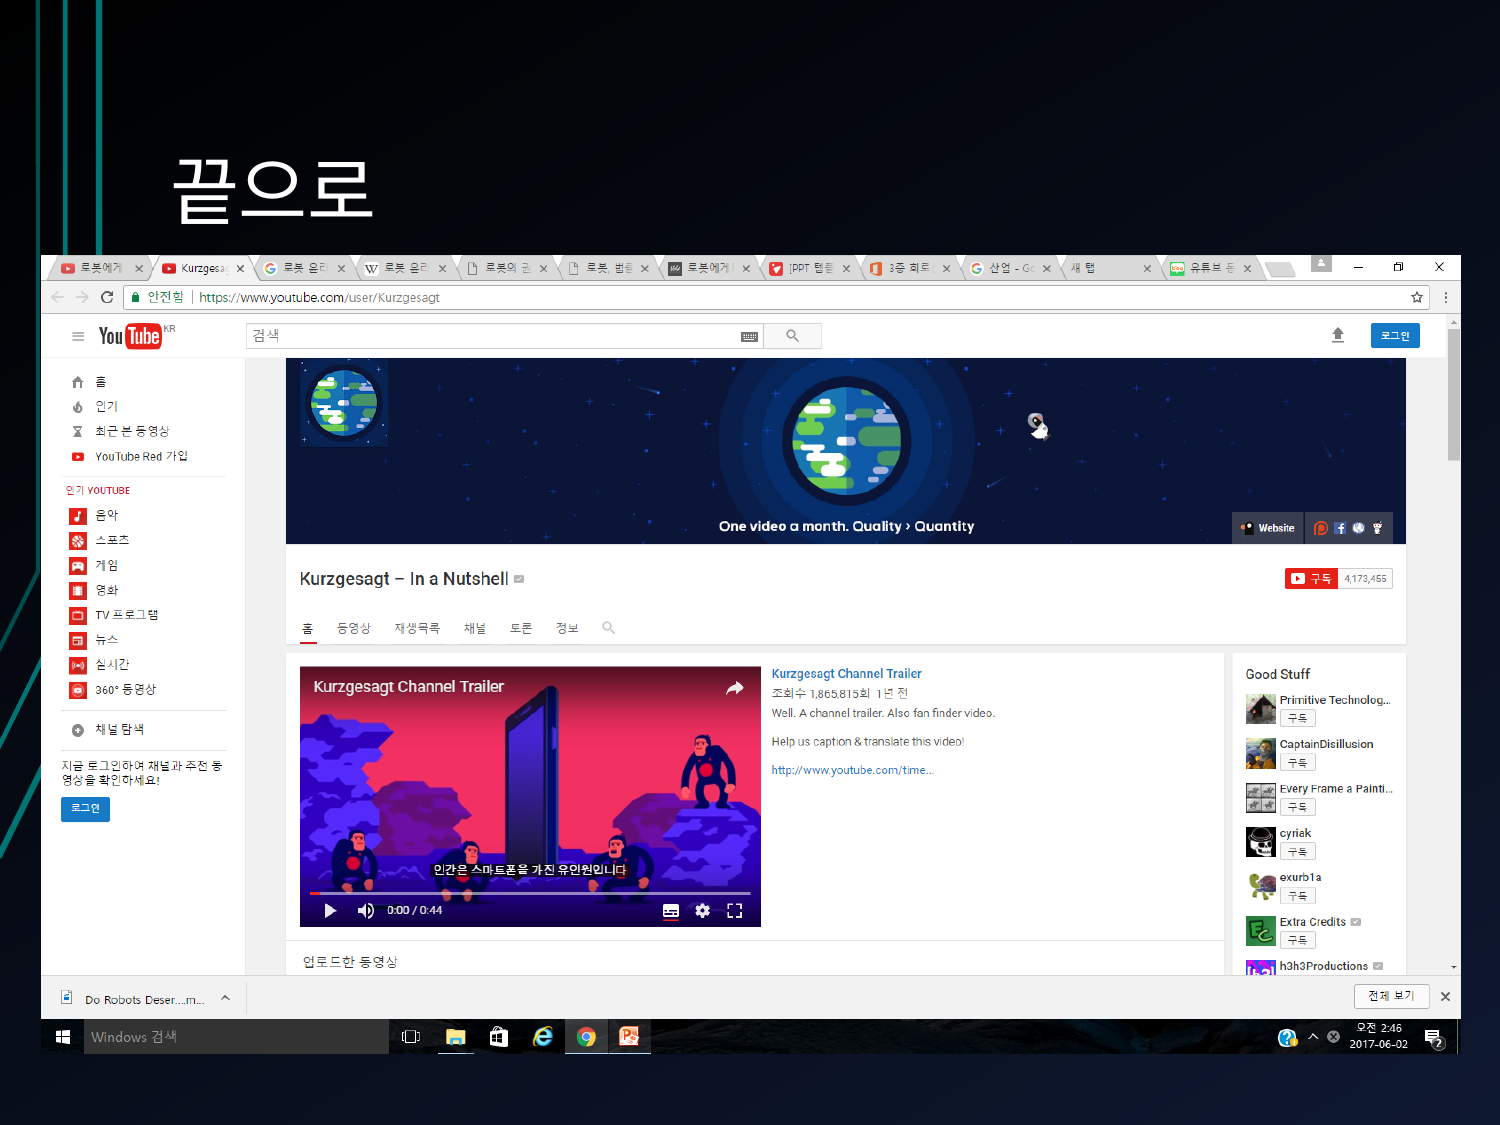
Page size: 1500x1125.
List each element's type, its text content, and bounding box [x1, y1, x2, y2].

title 끝으로 [150, 45, 1425, 246]
picture [40, 255, 1461, 1054]
